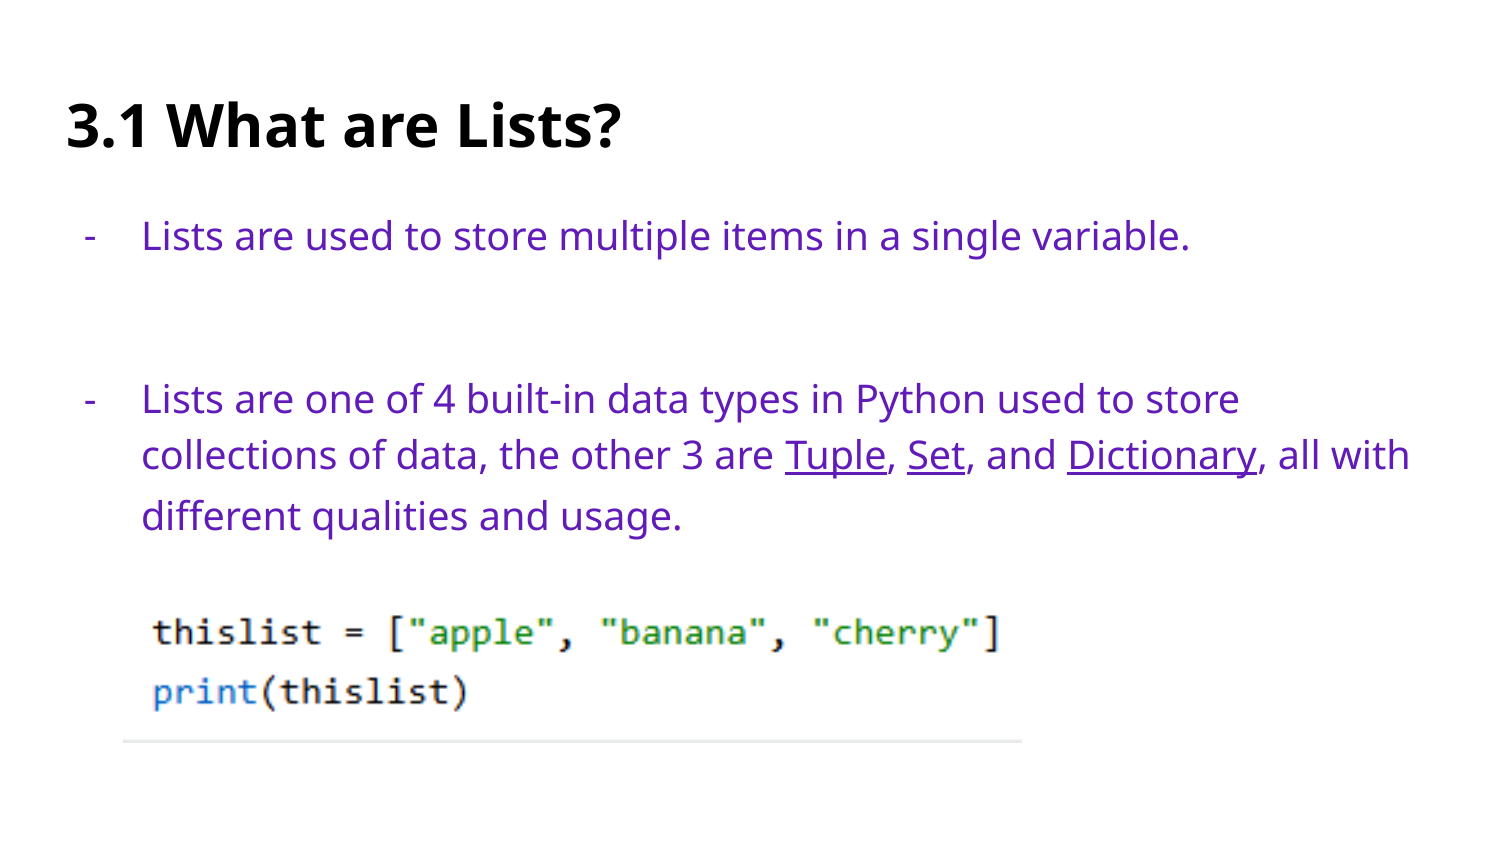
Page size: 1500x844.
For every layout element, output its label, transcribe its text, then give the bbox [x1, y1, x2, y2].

title 3.1 What are Lists? [51, 72, 1449, 176]
list Lists are used to store multiple items in a single variable. Lists are one of 4 built-in data types in Python used to store collections of data, the other 3 are Tuple, Set, and Dictionary, all with different qualities and usage. [51, 189, 1449, 750]
picture [123, 582, 1023, 744]
